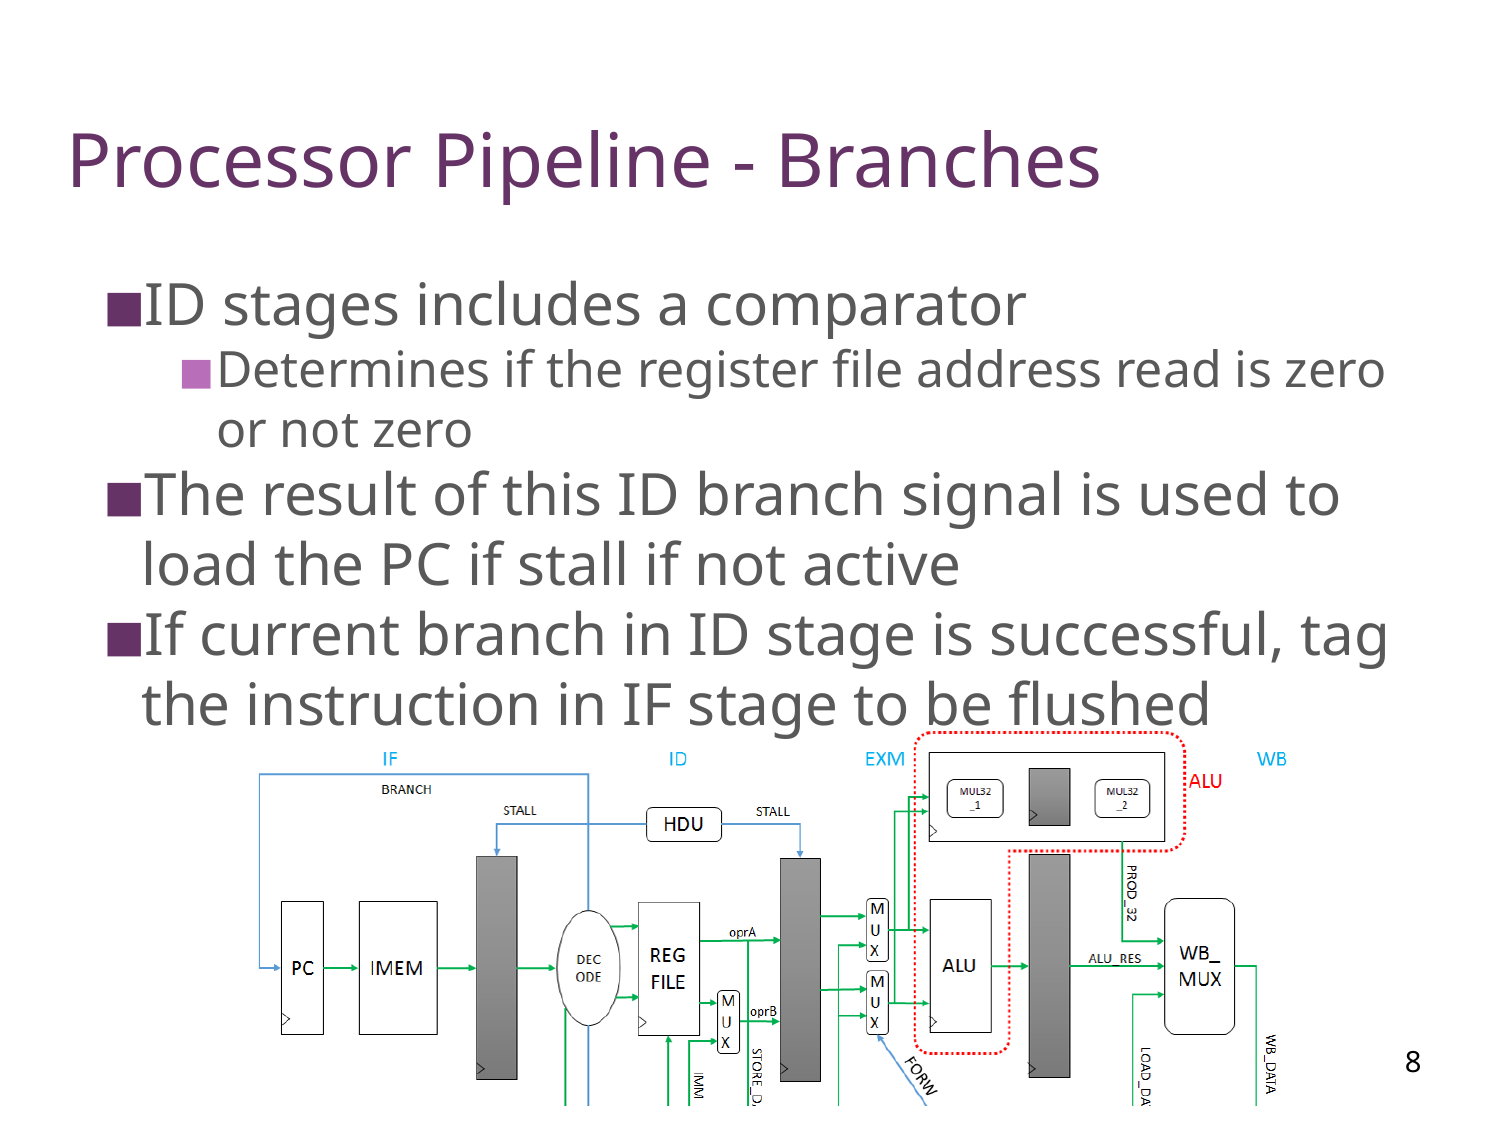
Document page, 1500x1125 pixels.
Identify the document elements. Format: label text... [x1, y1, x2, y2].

title Processor Pipeline - Branches [51, 97, 1449, 223]
picture [258, 730, 1304, 1107]
slide_number 8 [1389, 1019, 1480, 1106]
list ID stages includes a comparator Determines if the register file address read is zero or not zero The result of this ID branch signal is used to load the PC if stall if not active If current branch in ID stage is successful, tag the instruction in IF stage to be flushed [51, 252, 1449, 1000]
